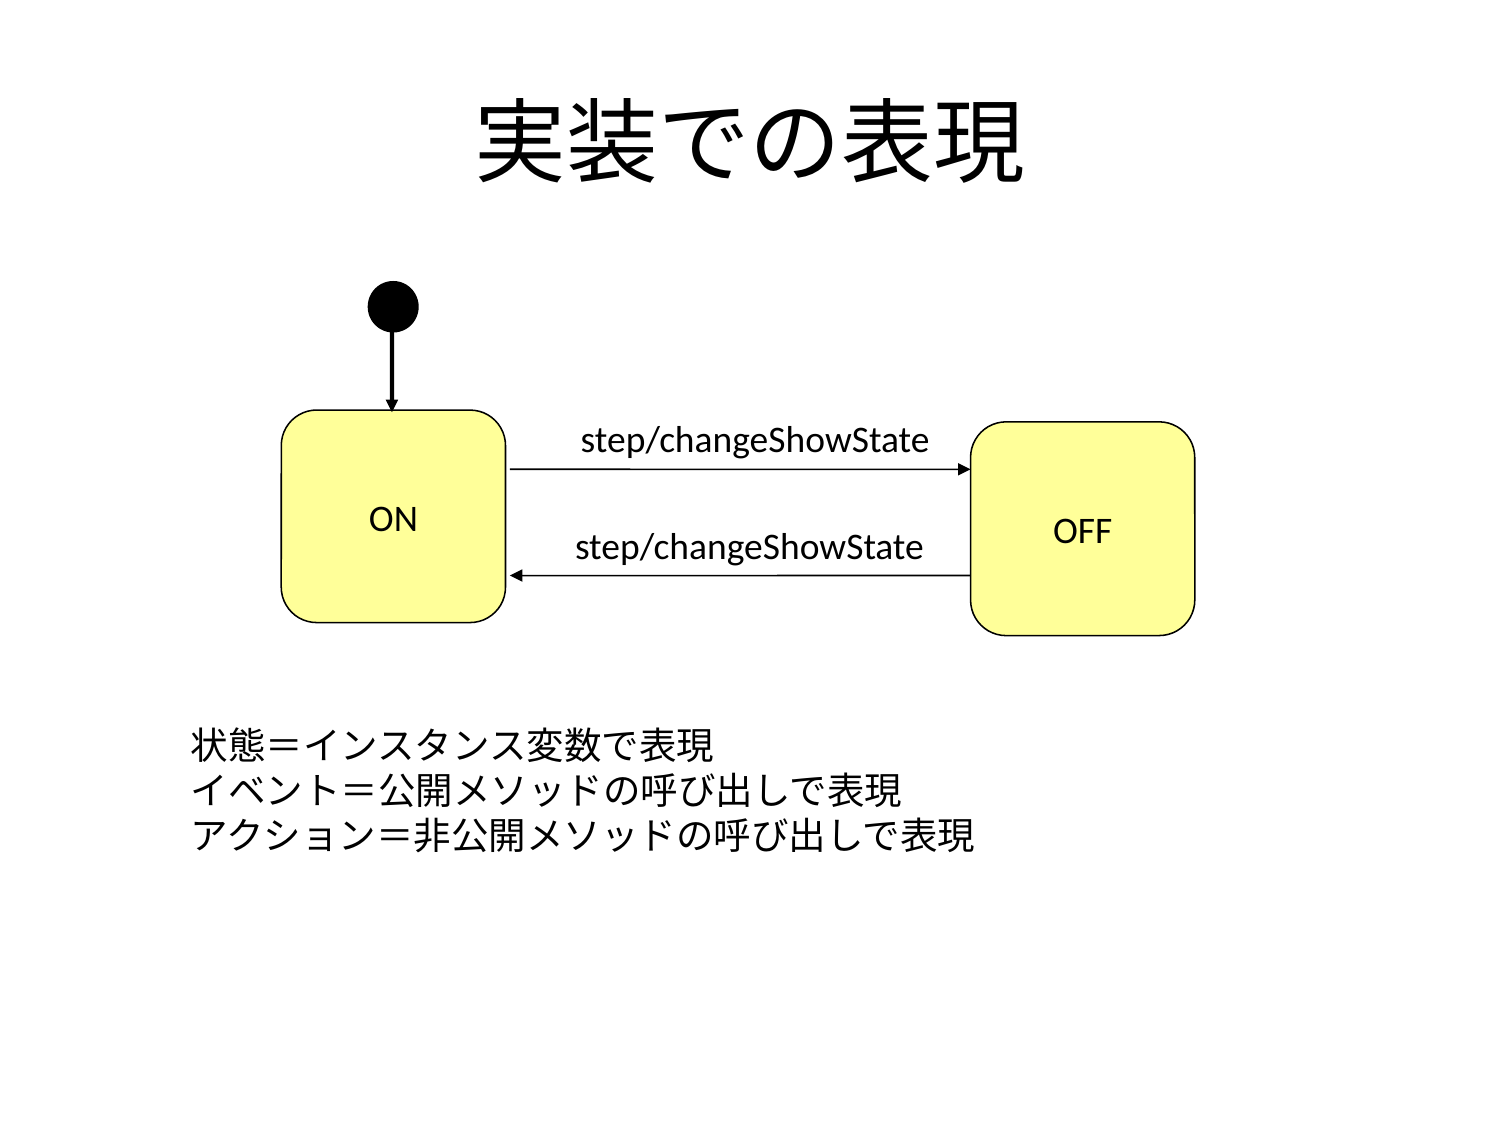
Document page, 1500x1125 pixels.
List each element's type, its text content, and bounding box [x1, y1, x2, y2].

text_box ON [281, 410, 506, 623]
text_box [368, 281, 418, 332]
text_box step/changeShowState [560, 514, 940, 574]
text_box [385, 305, 399, 413]
text_box step/changeShowState [565, 408, 945, 468]
text_box [509, 463, 970, 476]
text_box [509, 569, 971, 582]
text_box 状態＝インスタンス変数で表現 イベント＝公開メソッドの呼び出しで表現 アクション＝非公開メソッドの呼び出しで表現 [175, 714, 1372, 865]
title 実装での表現 [75, 45, 1425, 233]
text_box OFF [970, 421, 1195, 636]
